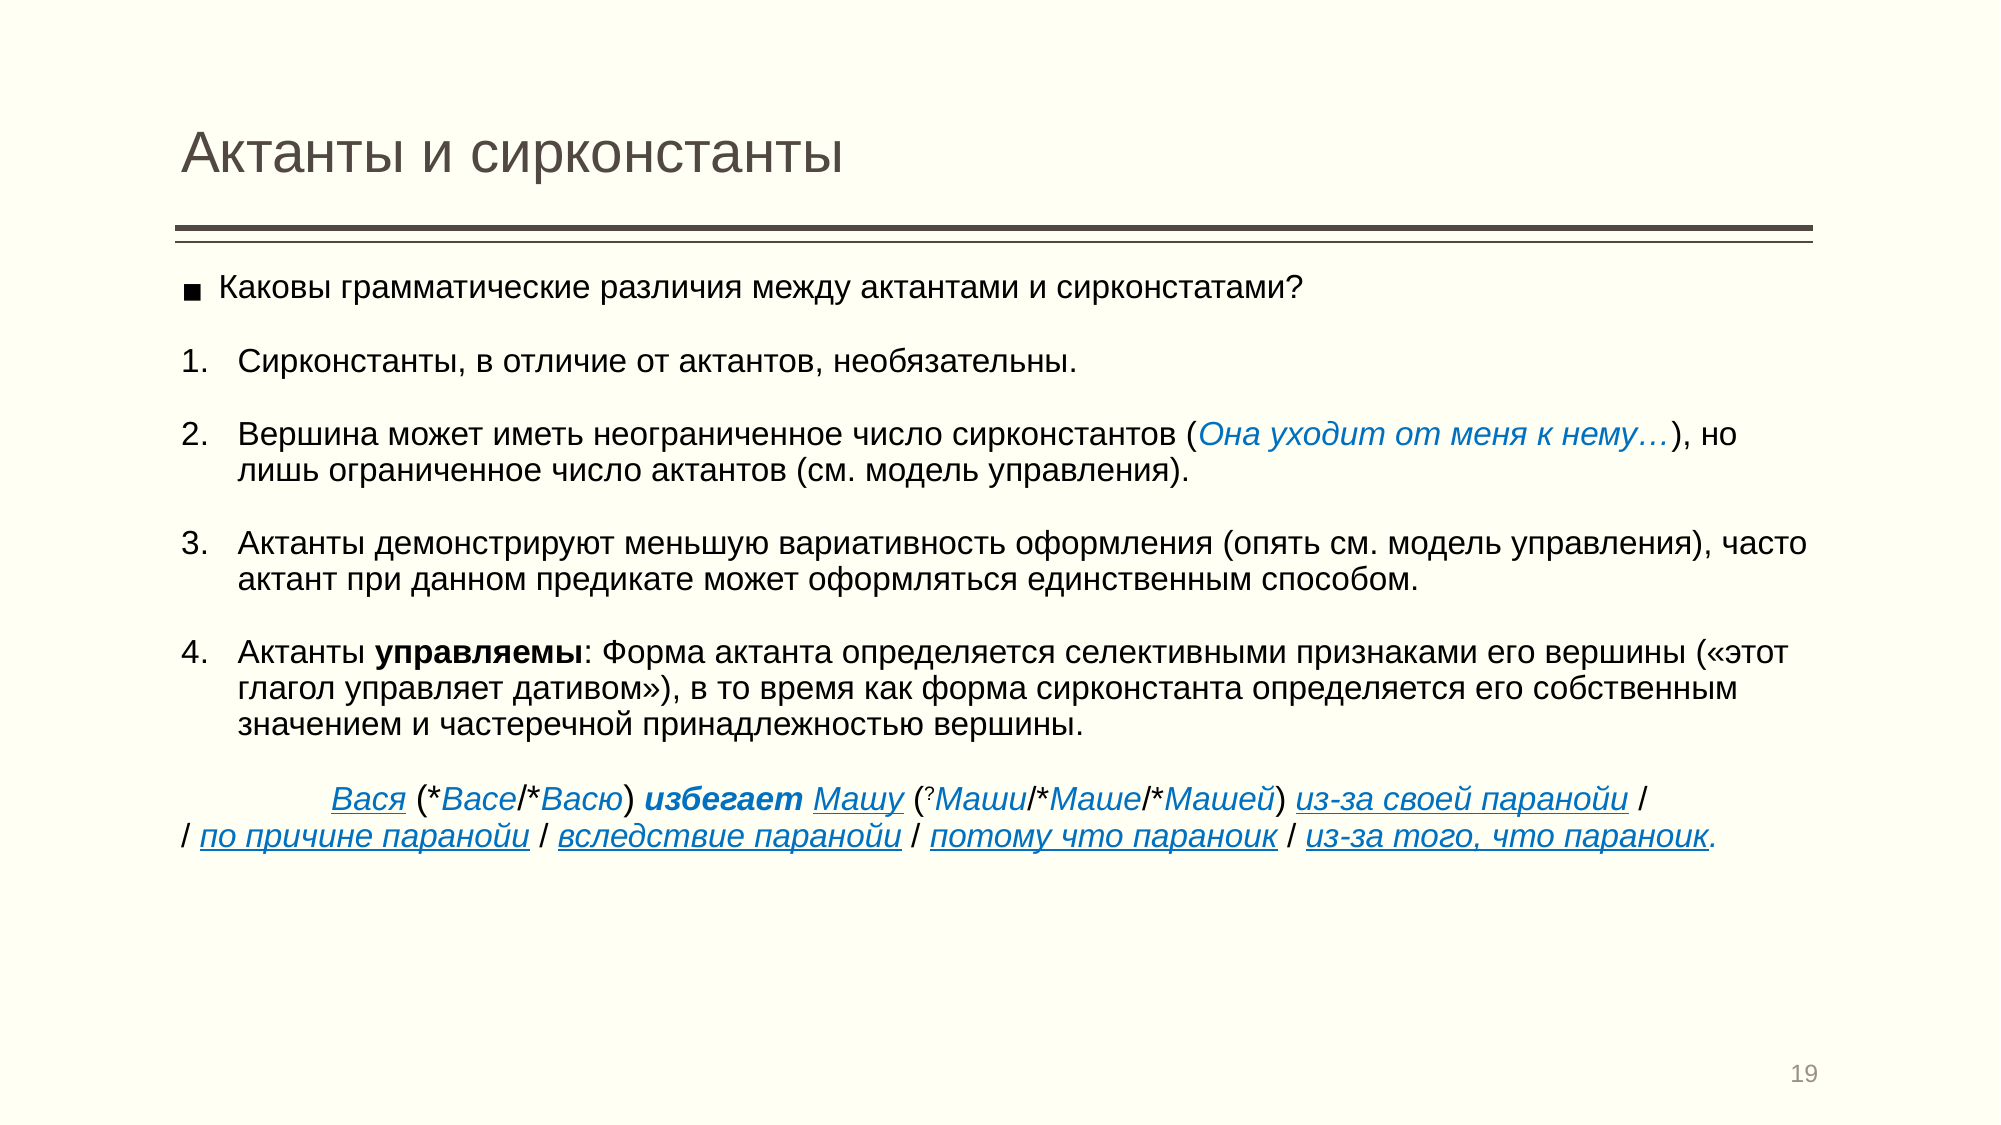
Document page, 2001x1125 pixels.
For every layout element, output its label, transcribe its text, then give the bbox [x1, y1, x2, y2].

slide_number 19 [1518, 1042, 1819, 1103]
list Каковы грамматические различия между актантами и сирконстатами? Сирконстанты, в отличие от актантов, необязательны. Вершина может иметь неограниченное число сирконстантов (Она уходит от меня к нему…), но лишь ограниченное число актантов (см. модель управления). Актанты демонстрируют меньшую вариативность оформления (опять см. модель управления), часто актант при данном предикате может оформляться единственным способом. Актанты управляемы: Форма актанта определяется селективными признаками его вершины («этот глагол управляет дативом»), в то время как форма сирконстанта определяется его собственным значением и частеречной принадлежностью вершины. Вася (*Васе/*Васю) избегает Машу (?Маши/*Маше/*Машей) из-за своей паранойи / / по причине паранойи / вследствие паранойи / потому что параноик / из-за того, что параноик. [181, 262, 1819, 1013]
title Актанты и сирконстанты [181, 12, 1819, 193]
